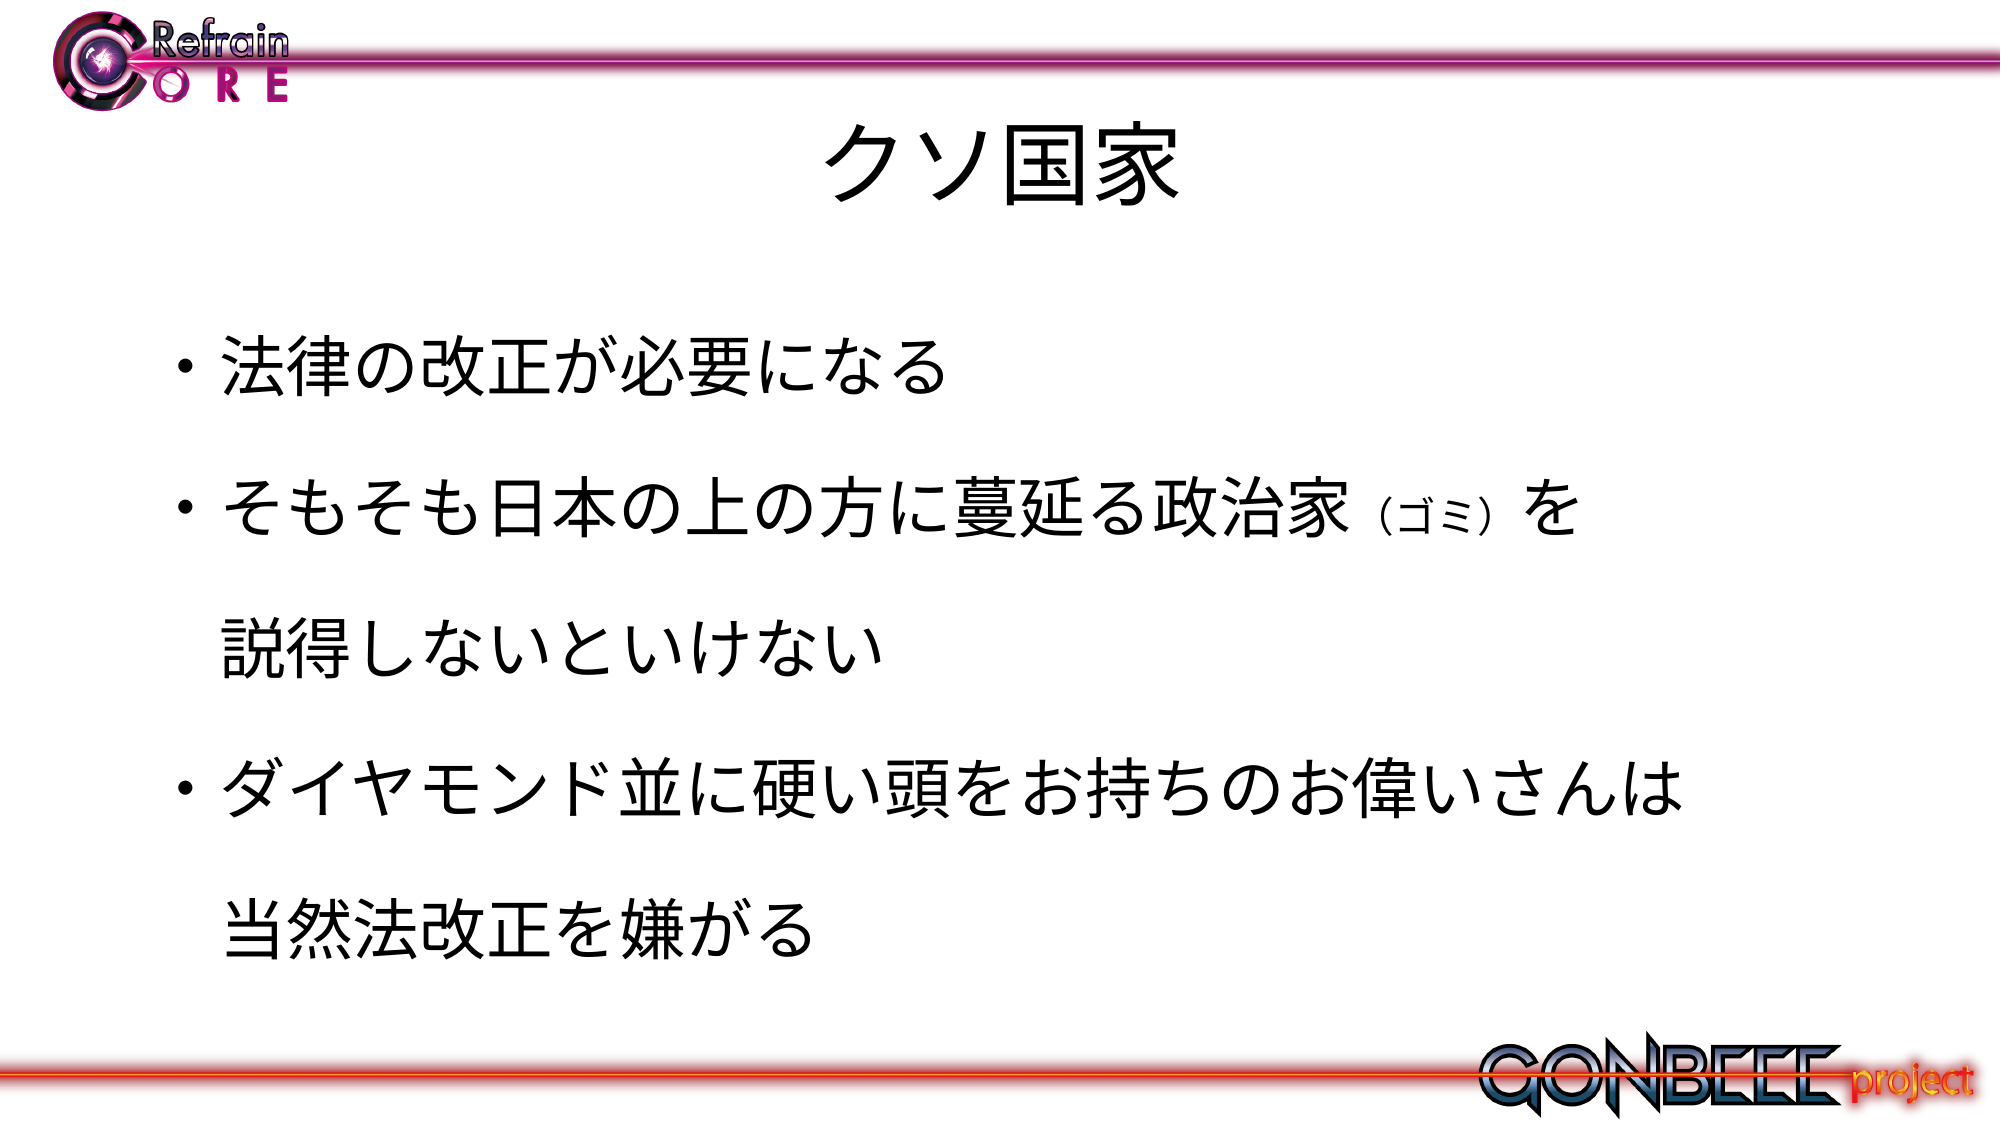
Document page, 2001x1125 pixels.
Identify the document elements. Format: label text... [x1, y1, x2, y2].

picture [41, 0, 2000, 121]
list ・法律の改正が必要になる ・そもそも日本の上の方に蔓延る政治家（ゴミ）を 説得しないといけない ・ダイヤモンド並に硬い頭をお持ちのお偉いさんは 当然法改正を嫌がる [137, 277, 1863, 1025]
title クソ国家 [137, 121, 1863, 277]
picture [0, 1025, 2000, 1125]
